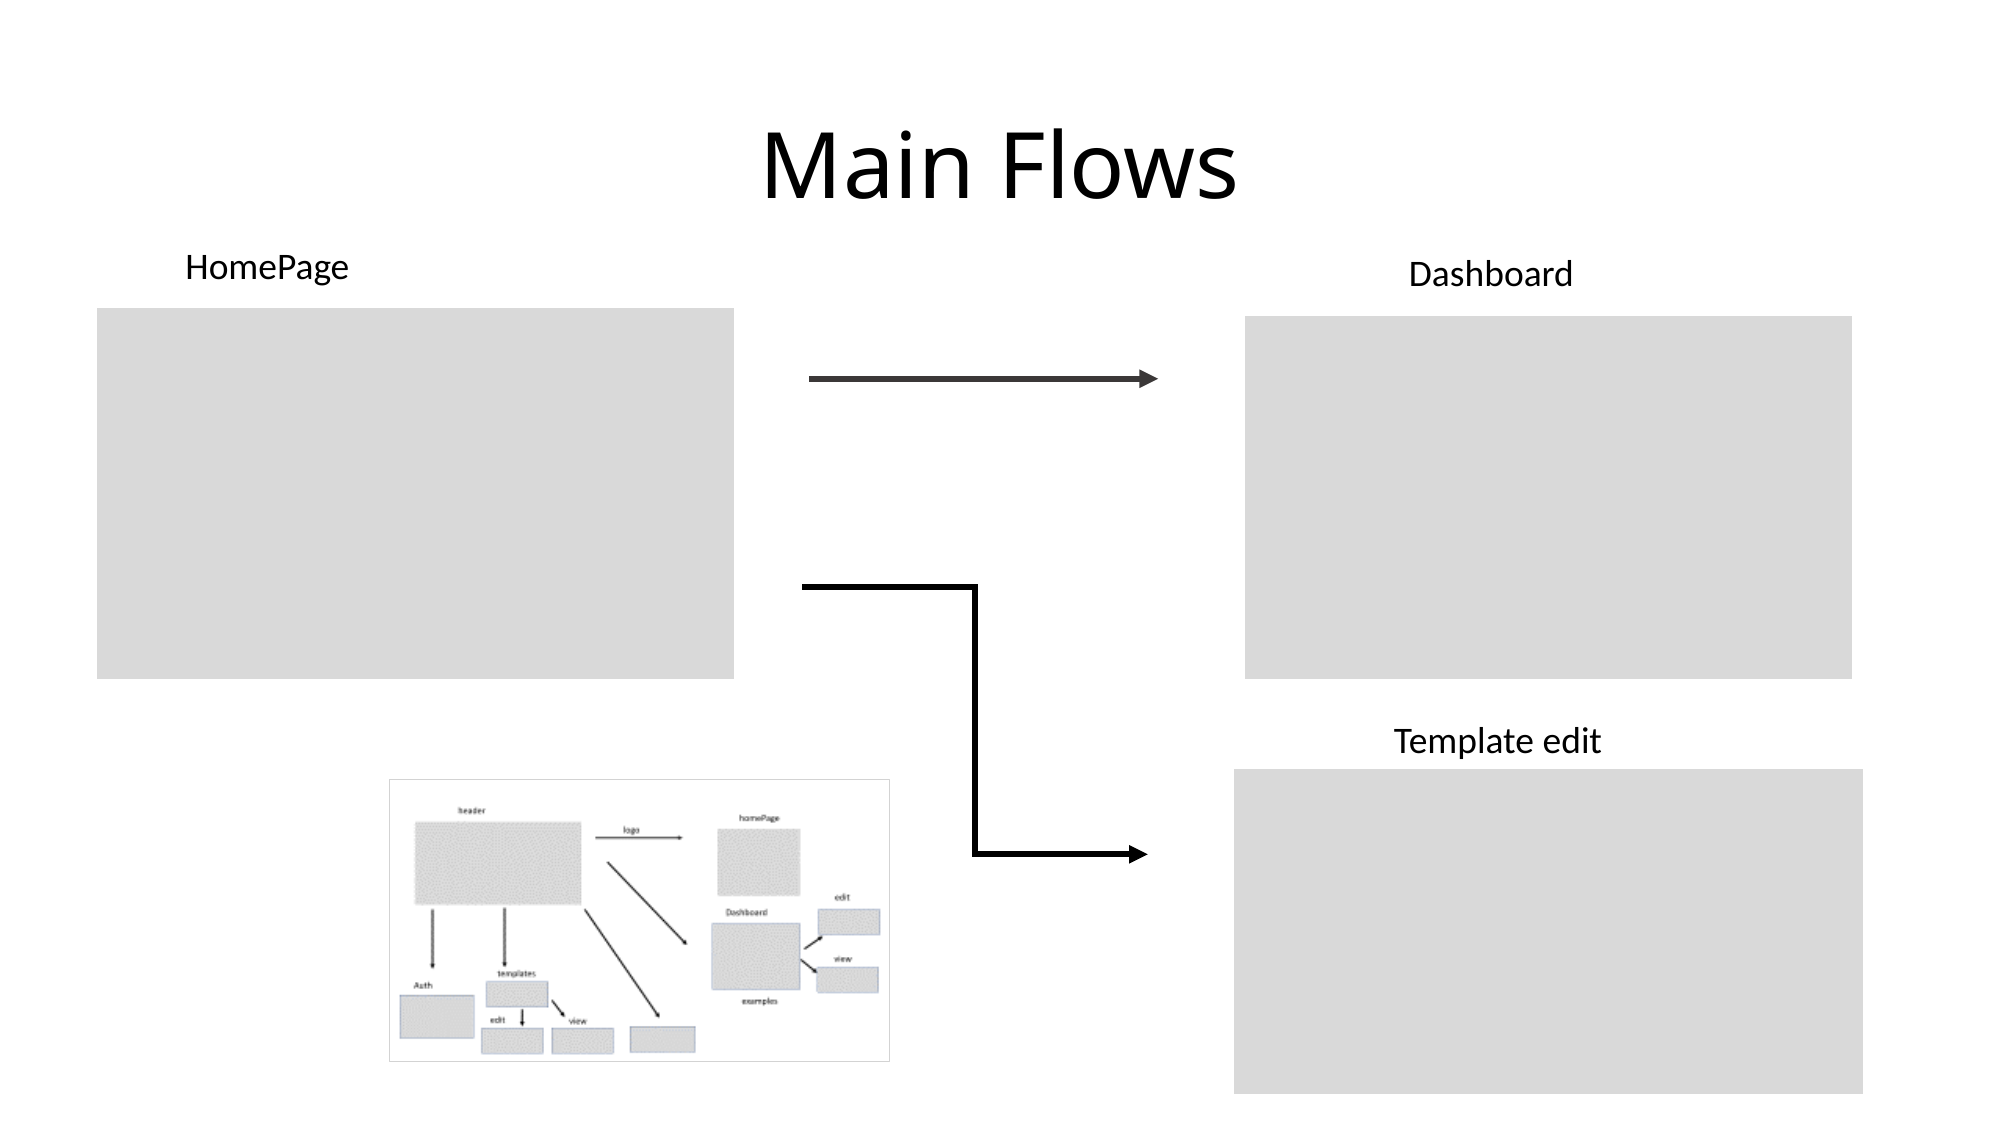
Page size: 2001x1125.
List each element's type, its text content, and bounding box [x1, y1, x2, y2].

text_box [97, 308, 734, 679]
text_box [1234, 769, 1863, 1094]
text_box Dashboard [1394, 241, 1703, 301]
title Main Flows [137, 59, 1863, 278]
text_box [1245, 316, 1852, 679]
text_box HomePage [170, 234, 446, 295]
picture [390, 780, 889, 1061]
text_box Template edit [1369, 708, 1678, 769]
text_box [802, 586, 1148, 855]
